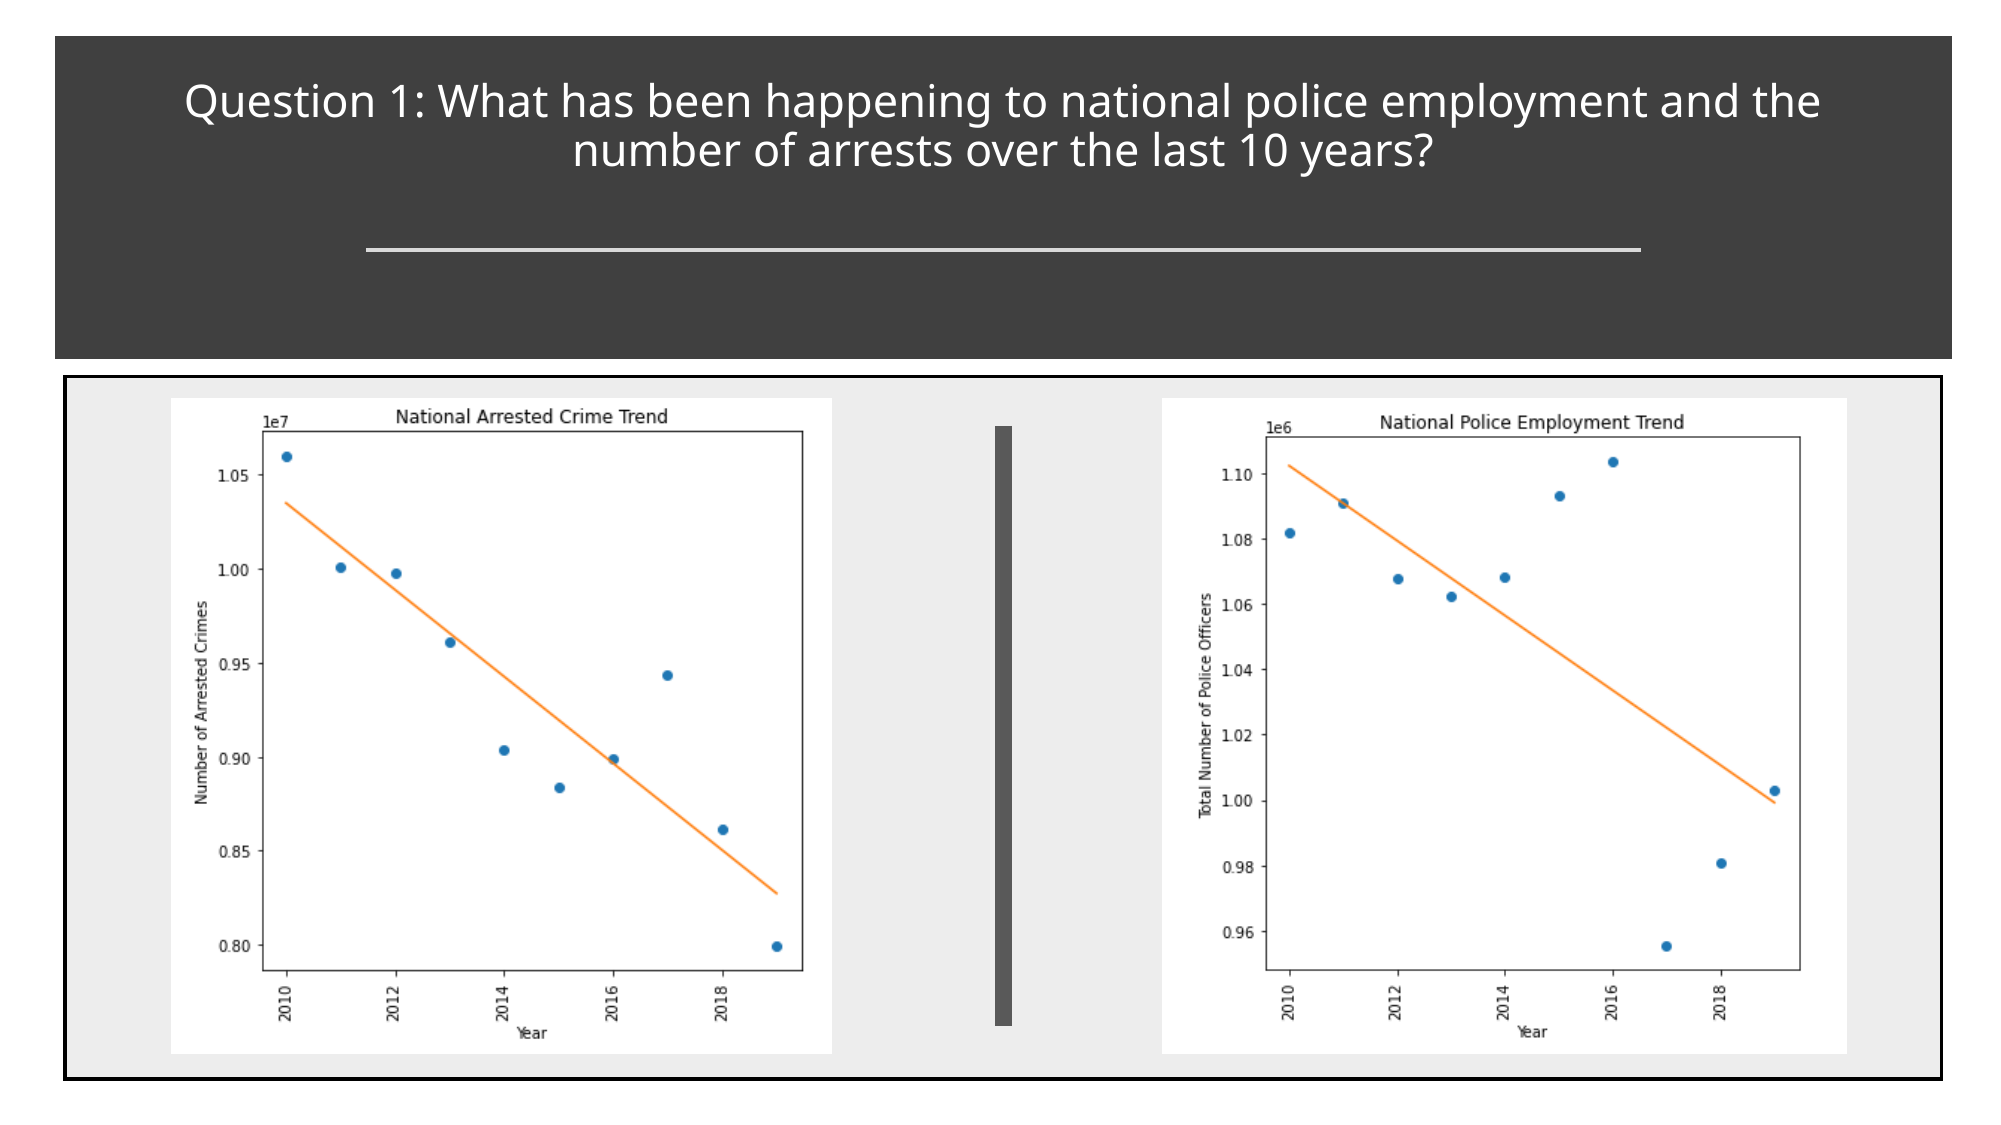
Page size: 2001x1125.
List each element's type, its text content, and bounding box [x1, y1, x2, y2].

text_box [64, 45, 1942, 350]
title Question 1: What has been happening to national police employment and the number of arrests over the last 10 years? [89, 71, 1917, 224]
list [1162, 398, 1847, 1054]
picture [171, 398, 833, 1054]
text_box [64, 375, 1942, 1080]
